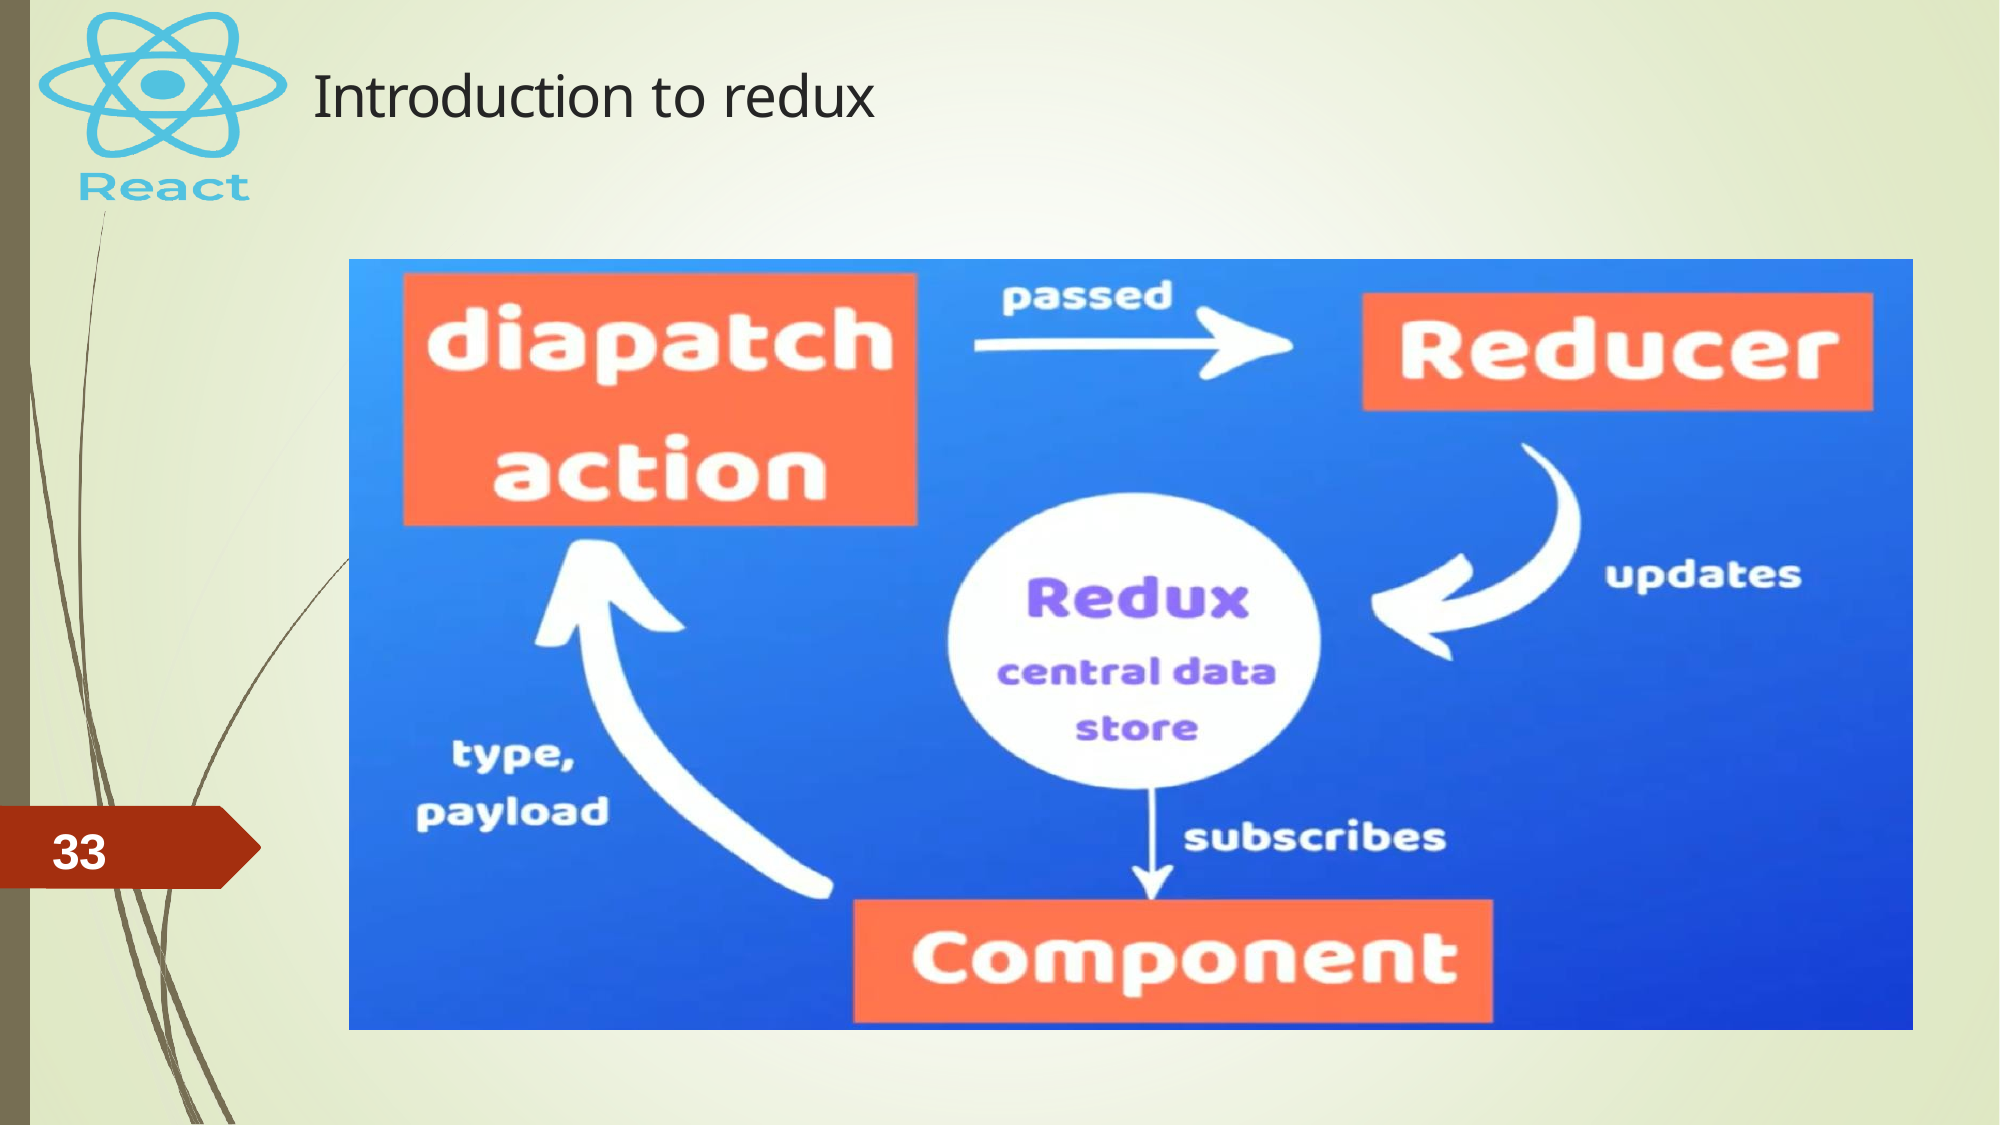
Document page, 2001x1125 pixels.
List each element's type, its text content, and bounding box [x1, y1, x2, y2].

text_box 33 [50, 817, 111, 880]
picture [0, 0, 2000, 1125]
text_box Introduction to redux [330, 56, 908, 129]
